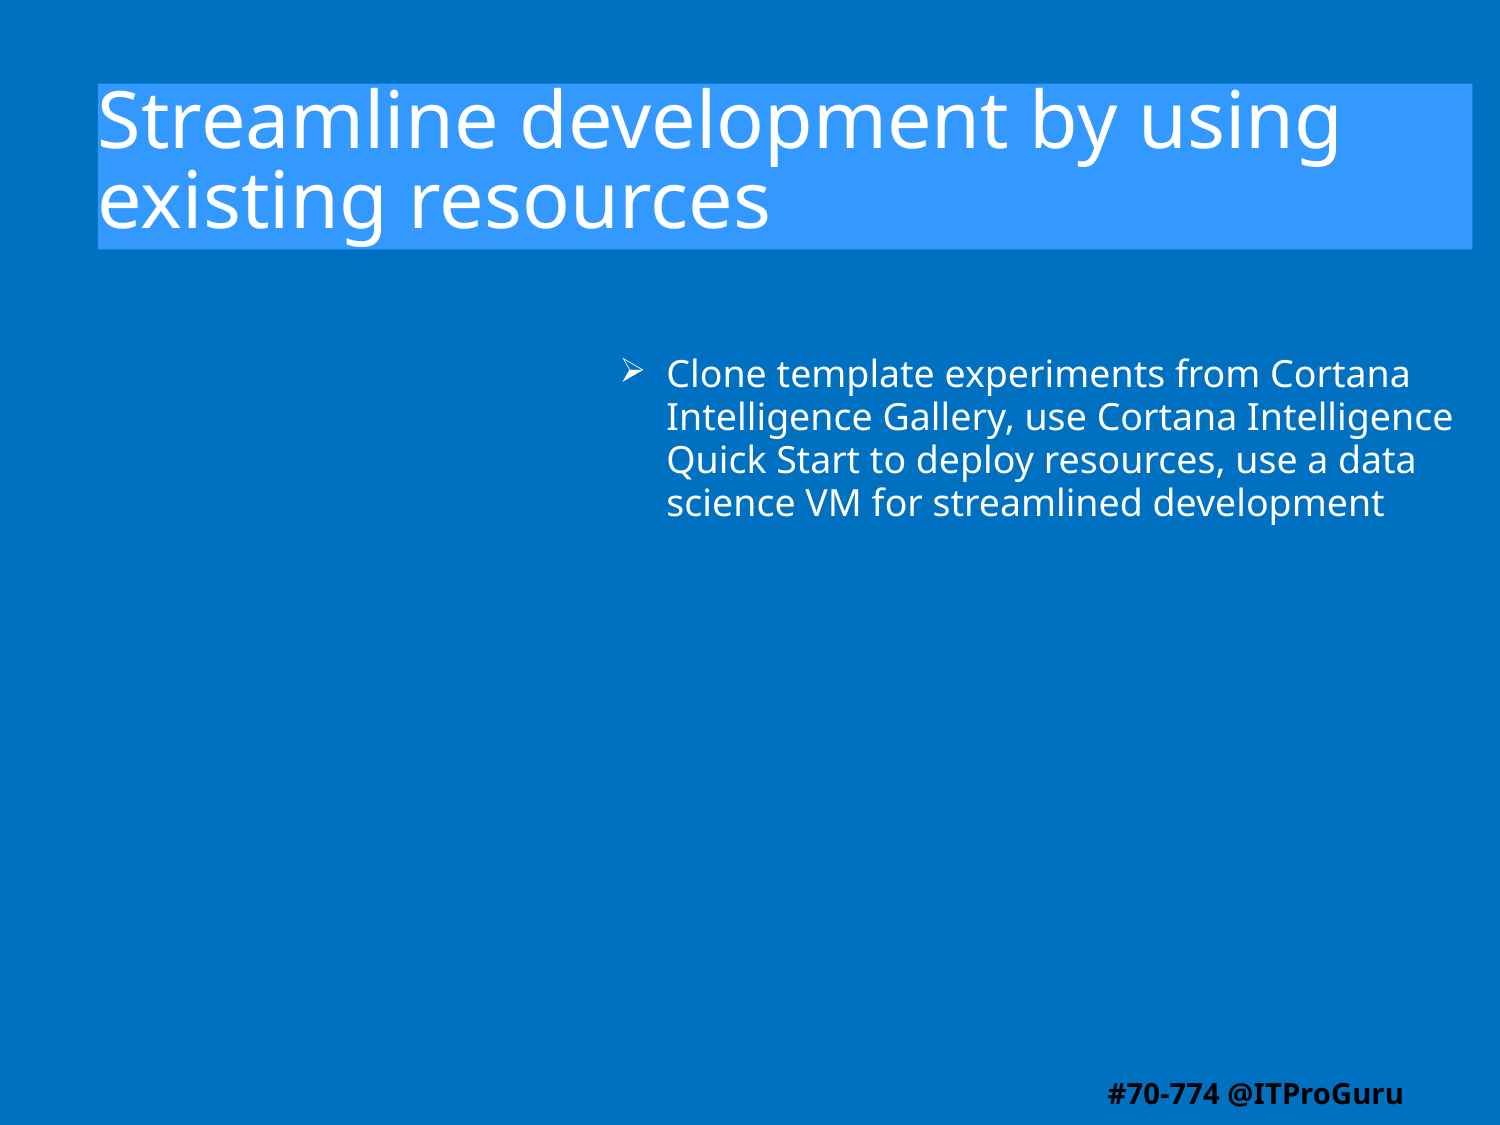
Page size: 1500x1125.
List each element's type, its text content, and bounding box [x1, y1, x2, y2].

title Streamline development by using existing resources [97, 83, 1473, 250]
subtitle Clone template experiments from Cortana Intelligence Gallery, use Cortana Intelligence Quick Start to deploy resources, use a data science VM for streamlined development [604, 345, 1473, 958]
